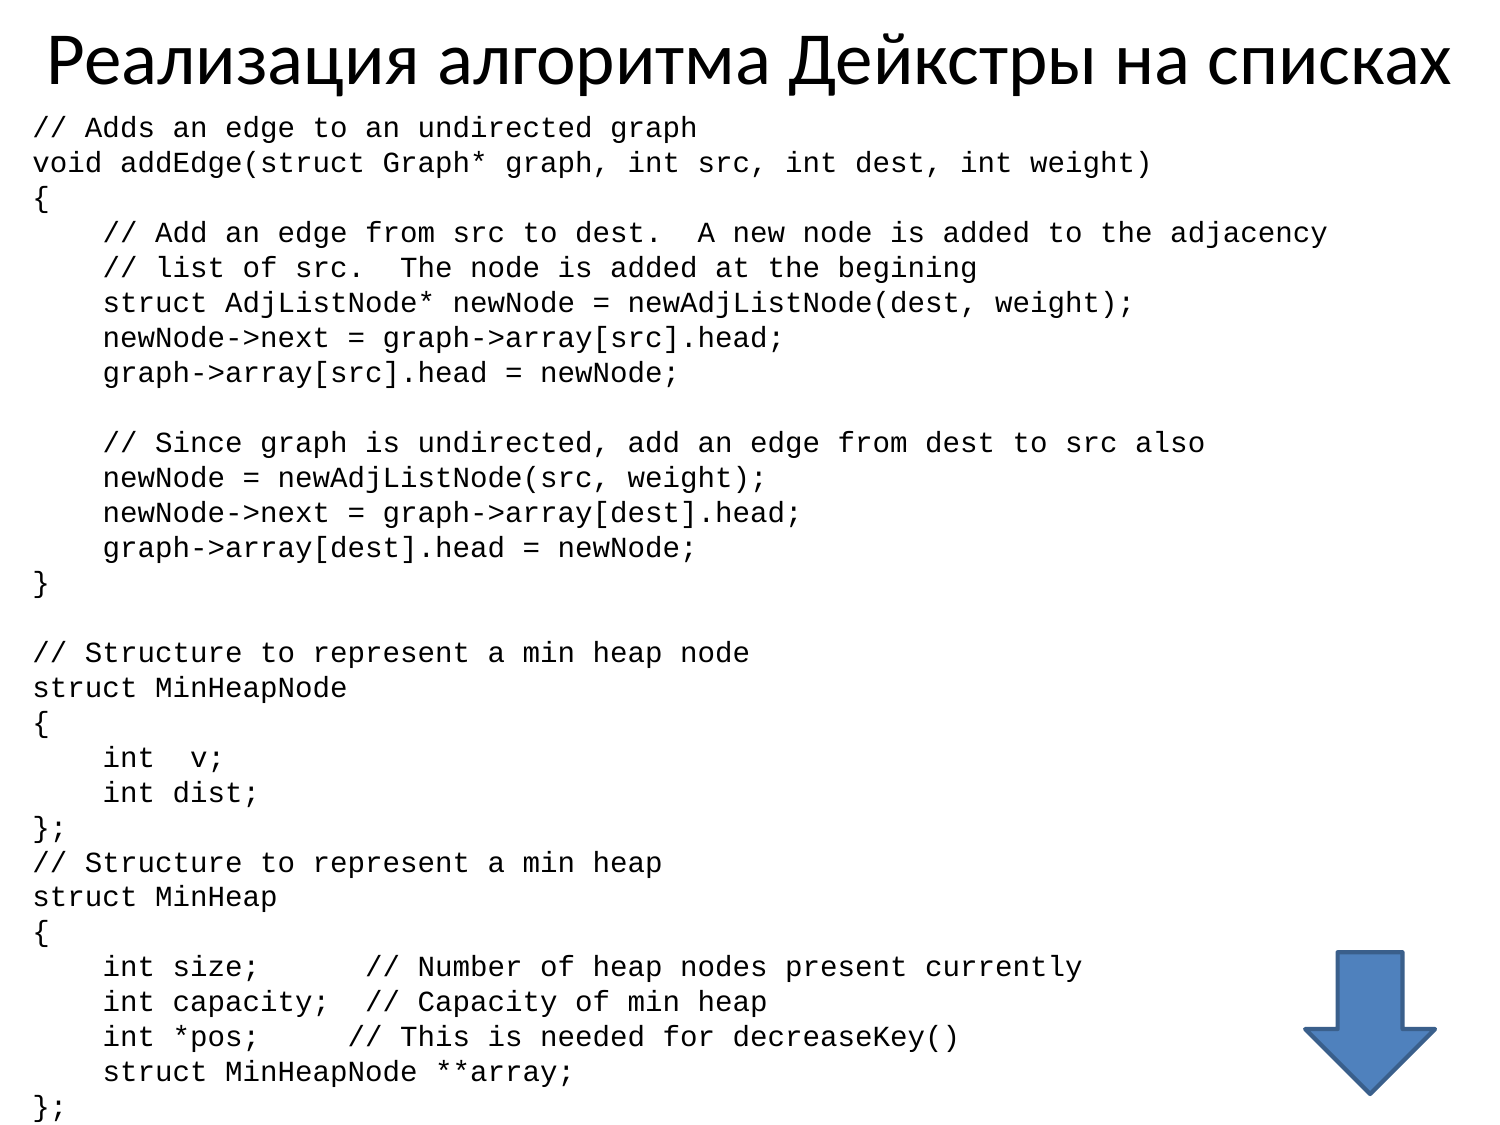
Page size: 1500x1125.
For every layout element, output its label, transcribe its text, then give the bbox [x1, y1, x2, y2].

text_box [1303, 950, 1437, 1097]
title Реализация алгоритма Дейкстры на списках [0, 7, 1500, 103]
text_box // Adds an edge to an undirected graph void addEdge(struct Graph* graph, int src, int dest, int weight) { // Add an edge from src to dest. A new node is added to the adjacency // list of src. The node is added at the begining struct AdjListNode* newNode = newAdjListNode(dest, weight); newNode->next = graph->array[src].head; graph->array[src].head = newNode; // Since graph is undirected, add an edge from dest to src also newNode = newAdjListNode(src, weight); newNode->next = graph->array[dest].head; graph->array[dest].head = newNode; } // Structure to represent a min heap node struct MinHeapNode { int v; int dist; }; // Structure to represent a min heap struct MinHeap { int size; // Number of heap nodes present currently int capacity; // Capacity of min heap int *pos; // This is needed for decreaseKey() struct MinHeapNode **array; }; [17, 101, 1483, 1125]
